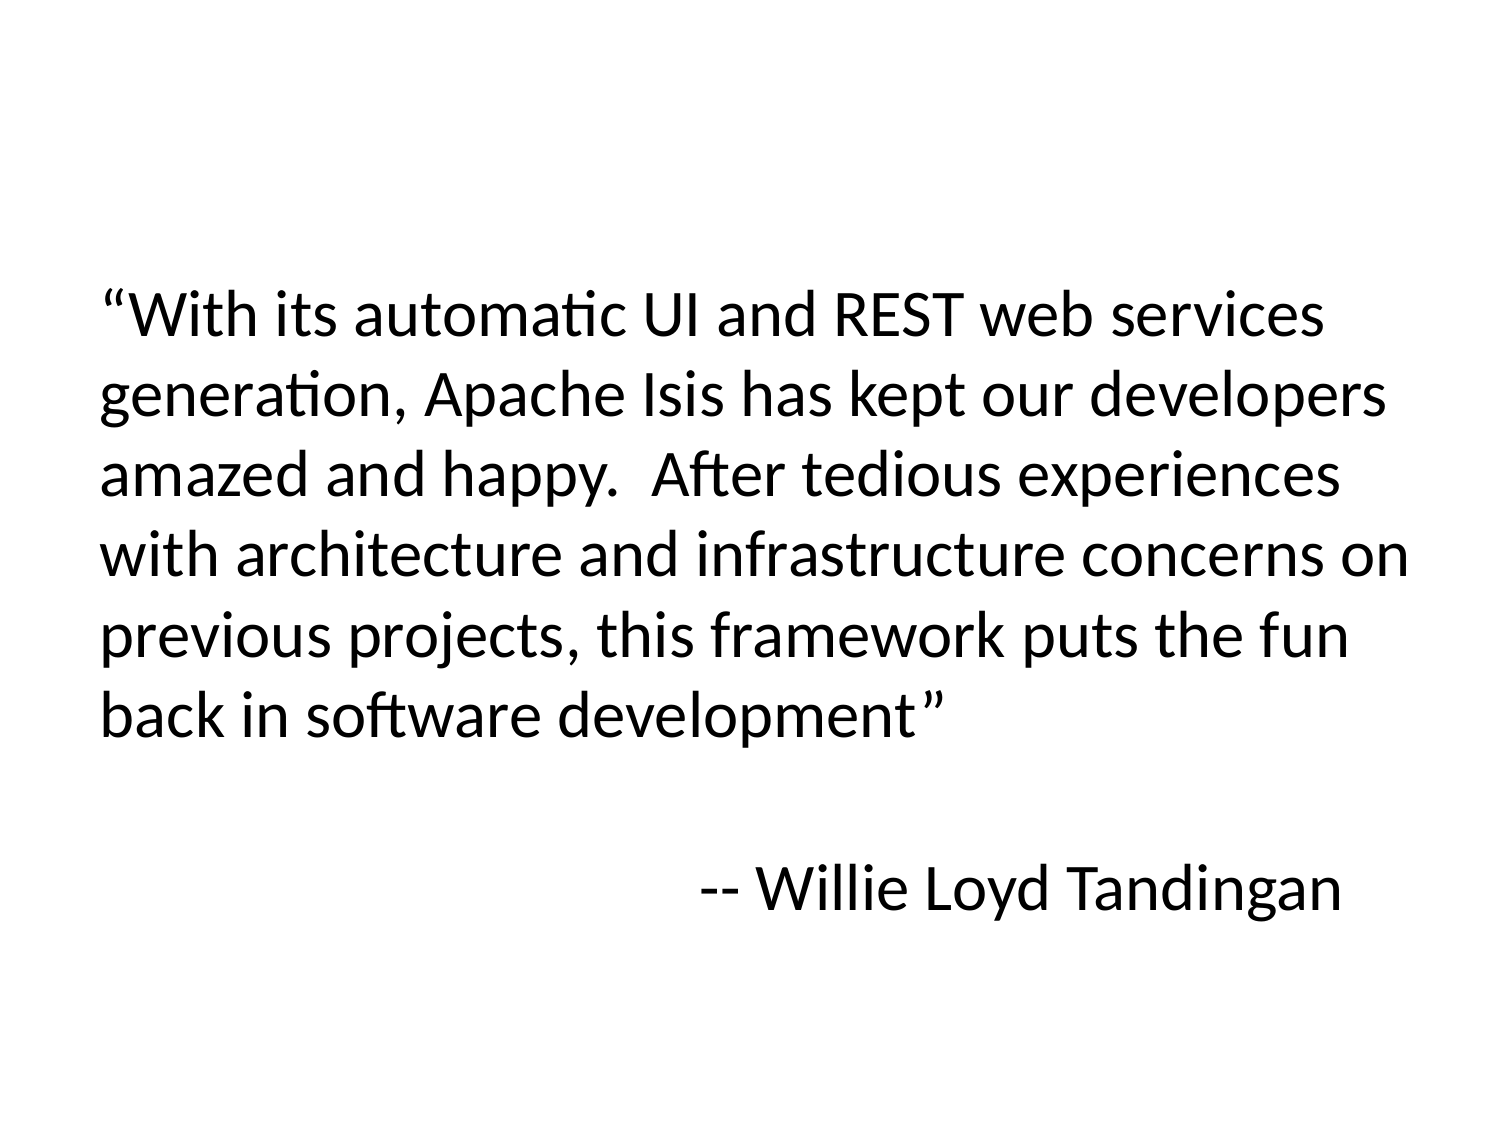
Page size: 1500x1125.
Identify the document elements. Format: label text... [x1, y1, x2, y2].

list “With its automatic UI and REST web services generation, Apache Isis has kept our developers amazed and happy. After tedious experiences with architecture and infrastructure concerns on previous projects, this framework puts the fun back in software development” -- Willie Loyd Tandingan [85, 262, 1436, 1005]
